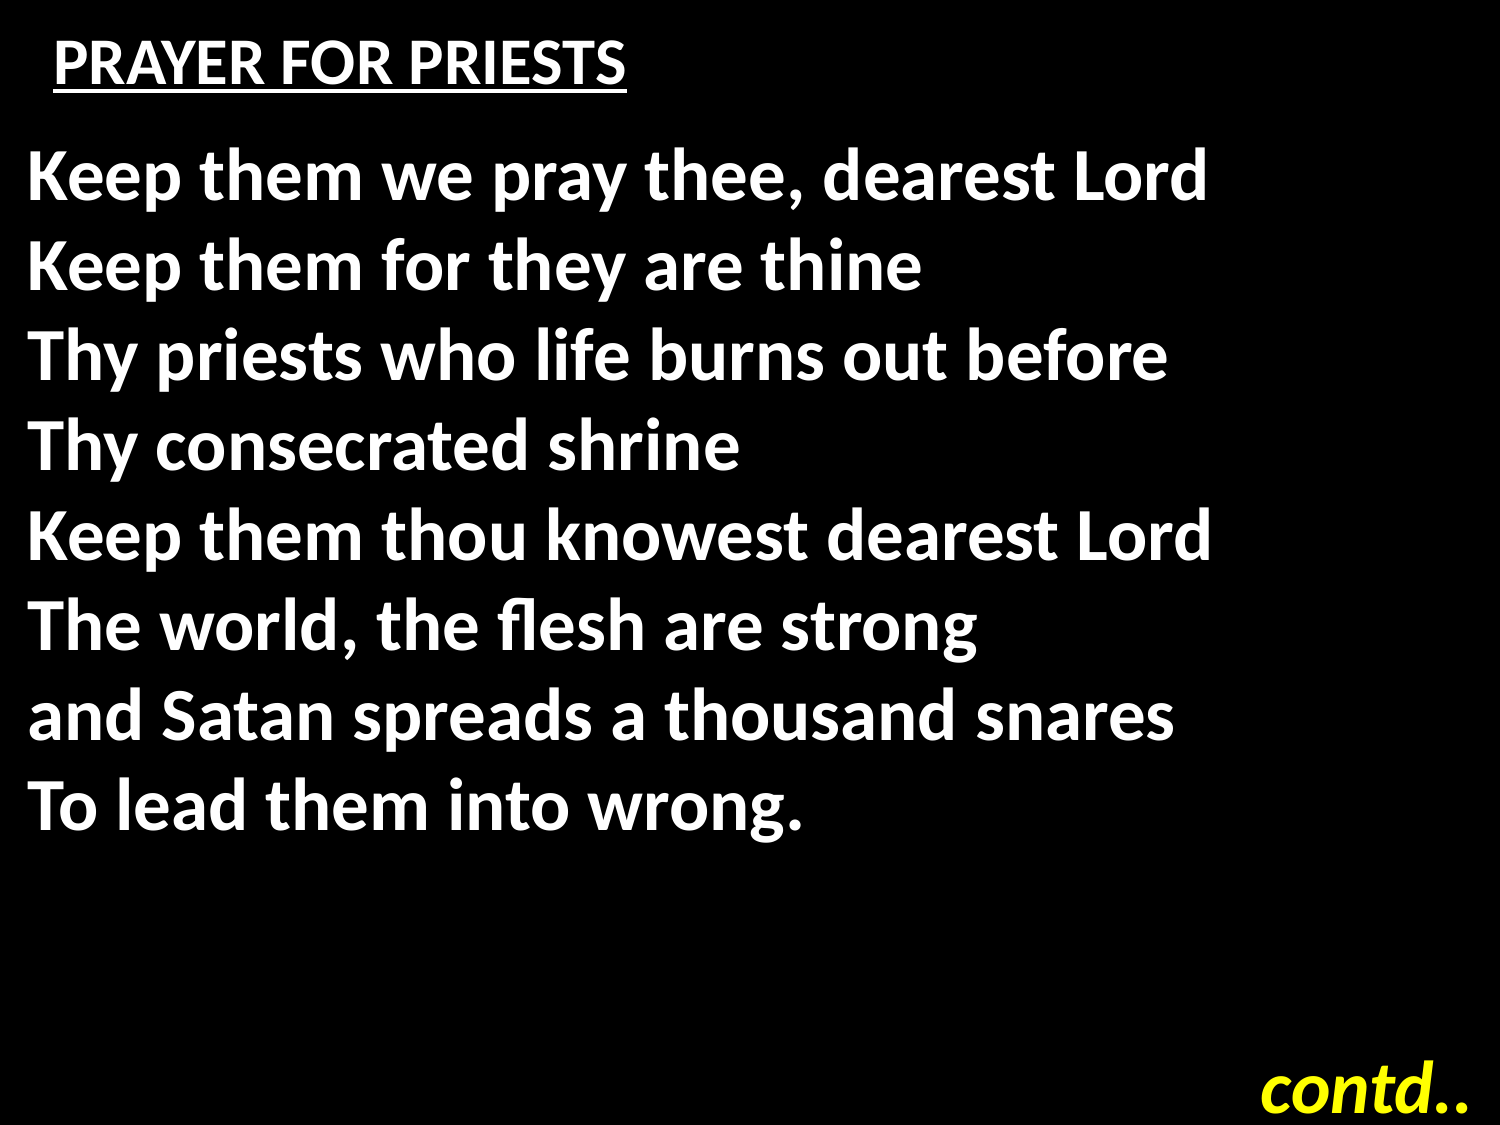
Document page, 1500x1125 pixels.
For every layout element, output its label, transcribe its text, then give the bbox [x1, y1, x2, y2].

list Keep them we pray thee, dearest Lord Keep them for they are thine Thy priests who life burns out before Thy consecrated shrine Keep them thou knowest dearest Lord The world, the flesh are strong and Satan spreads a thousand snares To lead them into wrong. [8, 125, 1489, 1116]
title PRAYER FOR PRIESTS [10, 0, 1490, 117]
text_box contd.. [1245, 1042, 1500, 1125]
